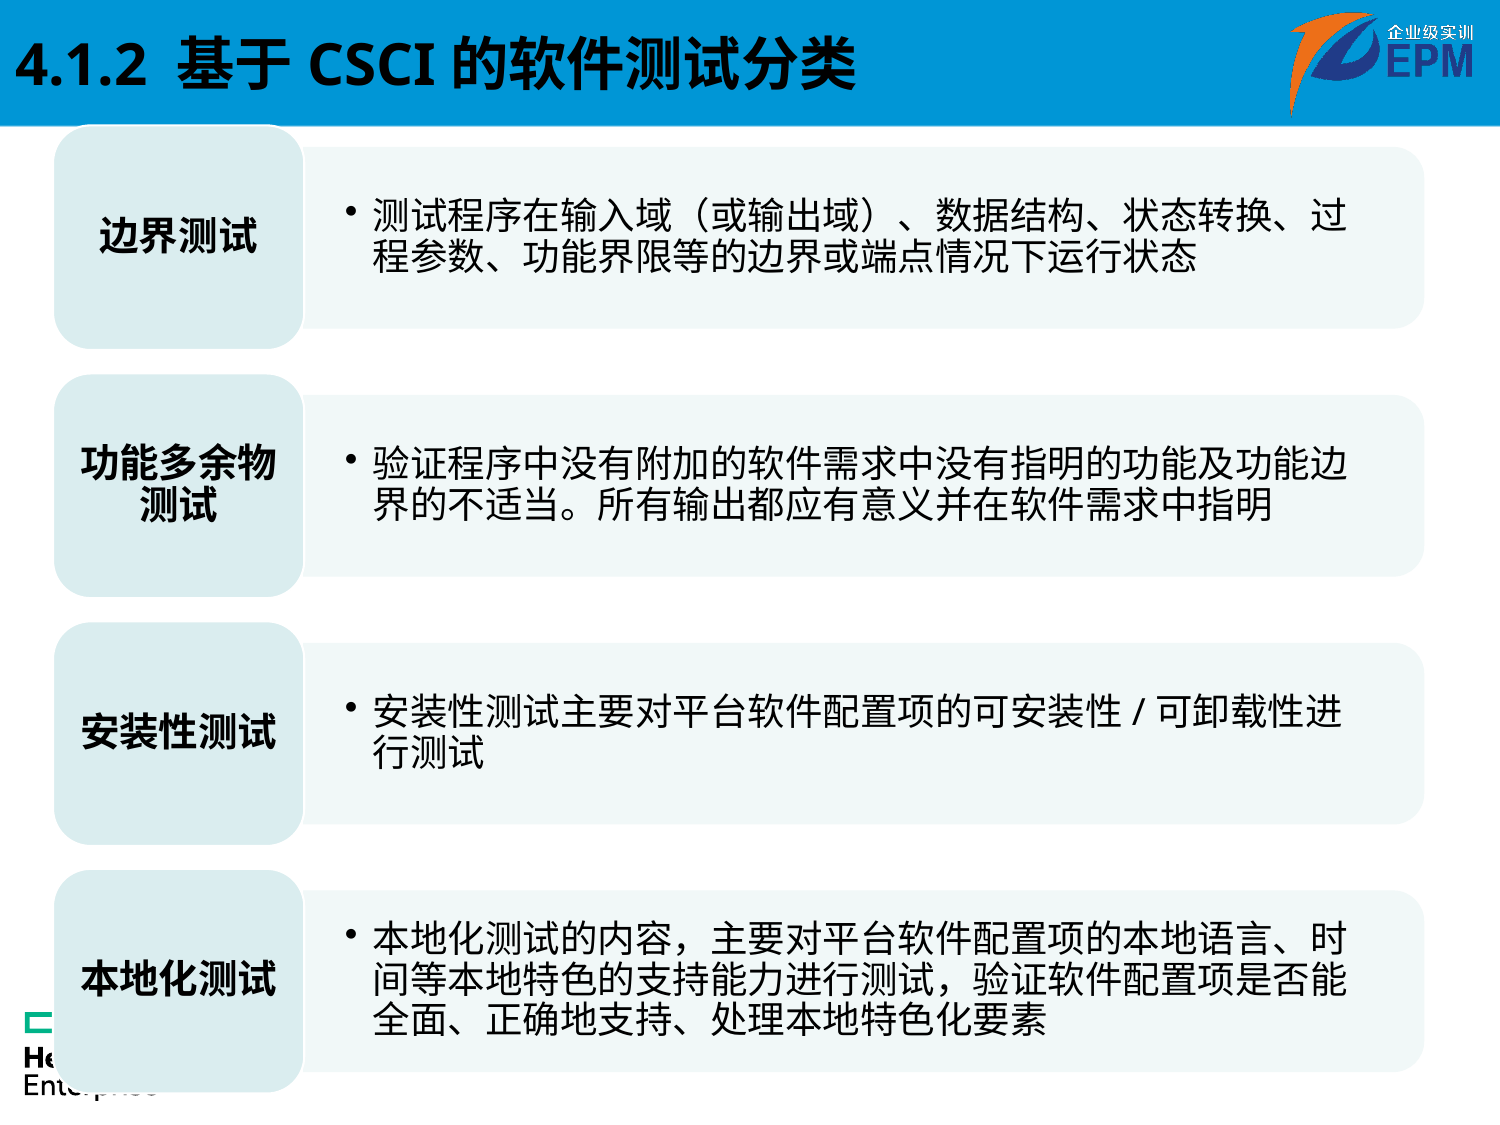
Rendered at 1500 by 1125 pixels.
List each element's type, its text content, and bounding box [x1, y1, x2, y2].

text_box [52, 373, 1424, 599]
title 4.1.2 基于CSCI的软件测试分类 [0, 0, 1175, 125]
picture [1291, 13, 1368, 112]
picture [1416, 45, 1437, 76]
picture [1312, 21, 1379, 80]
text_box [52, 868, 1424, 1094]
picture [1447, 26, 1451, 37]
picture [1443, 45, 1471, 76]
picture [0, 126, 1500, 1125]
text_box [52, 621, 1424, 846]
picture [1388, 45, 1409, 76]
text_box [52, 125, 1424, 350]
picture [1428, 26, 1432, 37]
